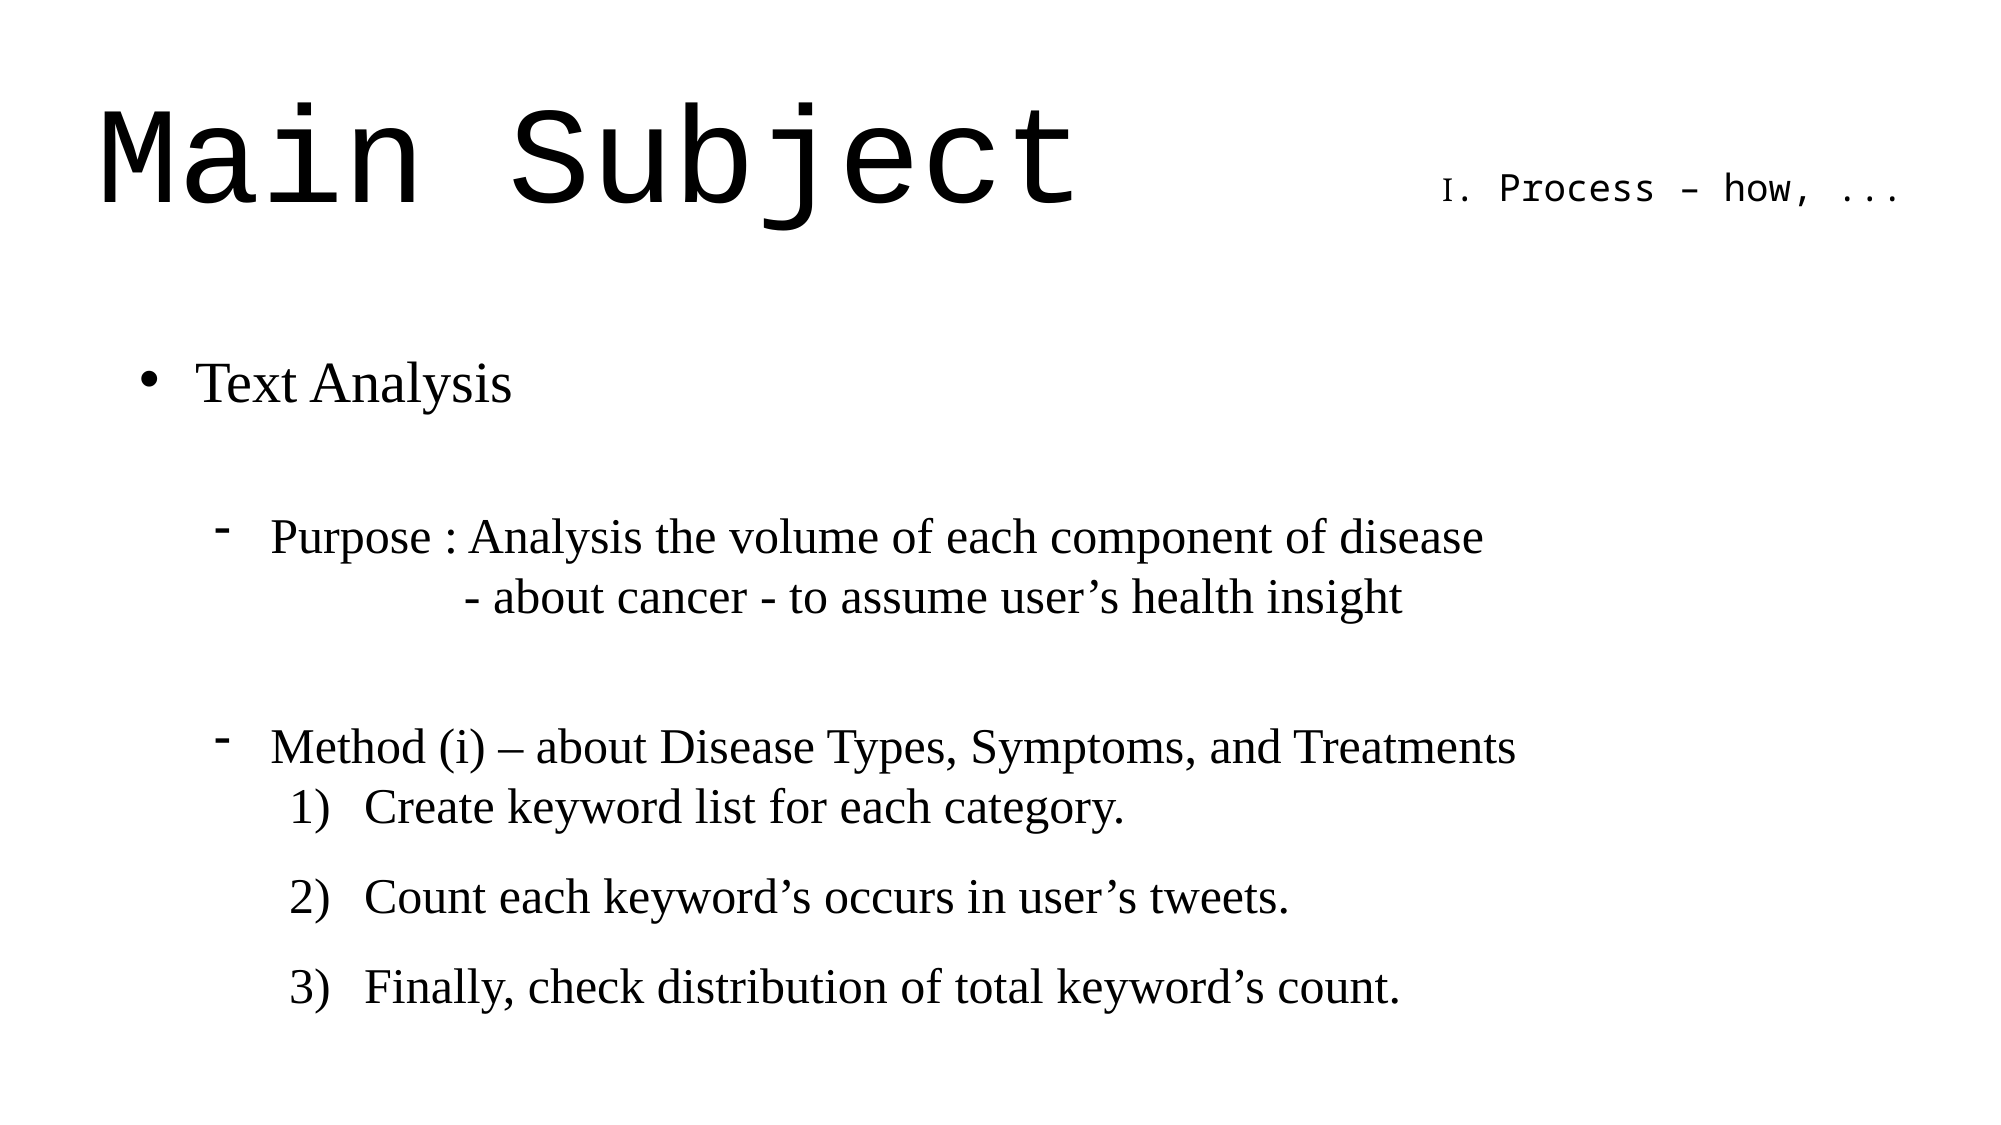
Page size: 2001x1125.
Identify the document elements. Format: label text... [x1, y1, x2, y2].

text_box Main Subject [81, 57, 1924, 238]
text_box Text Analysis Purpose : Analysis the volume of each component of disease - about cancer - to assume user’s health insight Method (i) – about Disease Types, Symptoms, and Treatments Create keyword list for each category. Count each keyword’s occurs in user’s tweets. Finally, check distribution of total keyword’s count. [124, 301, 1856, 1022]
text_box Ⅰ. Process – how, ... [70, 156, 1919, 217]
